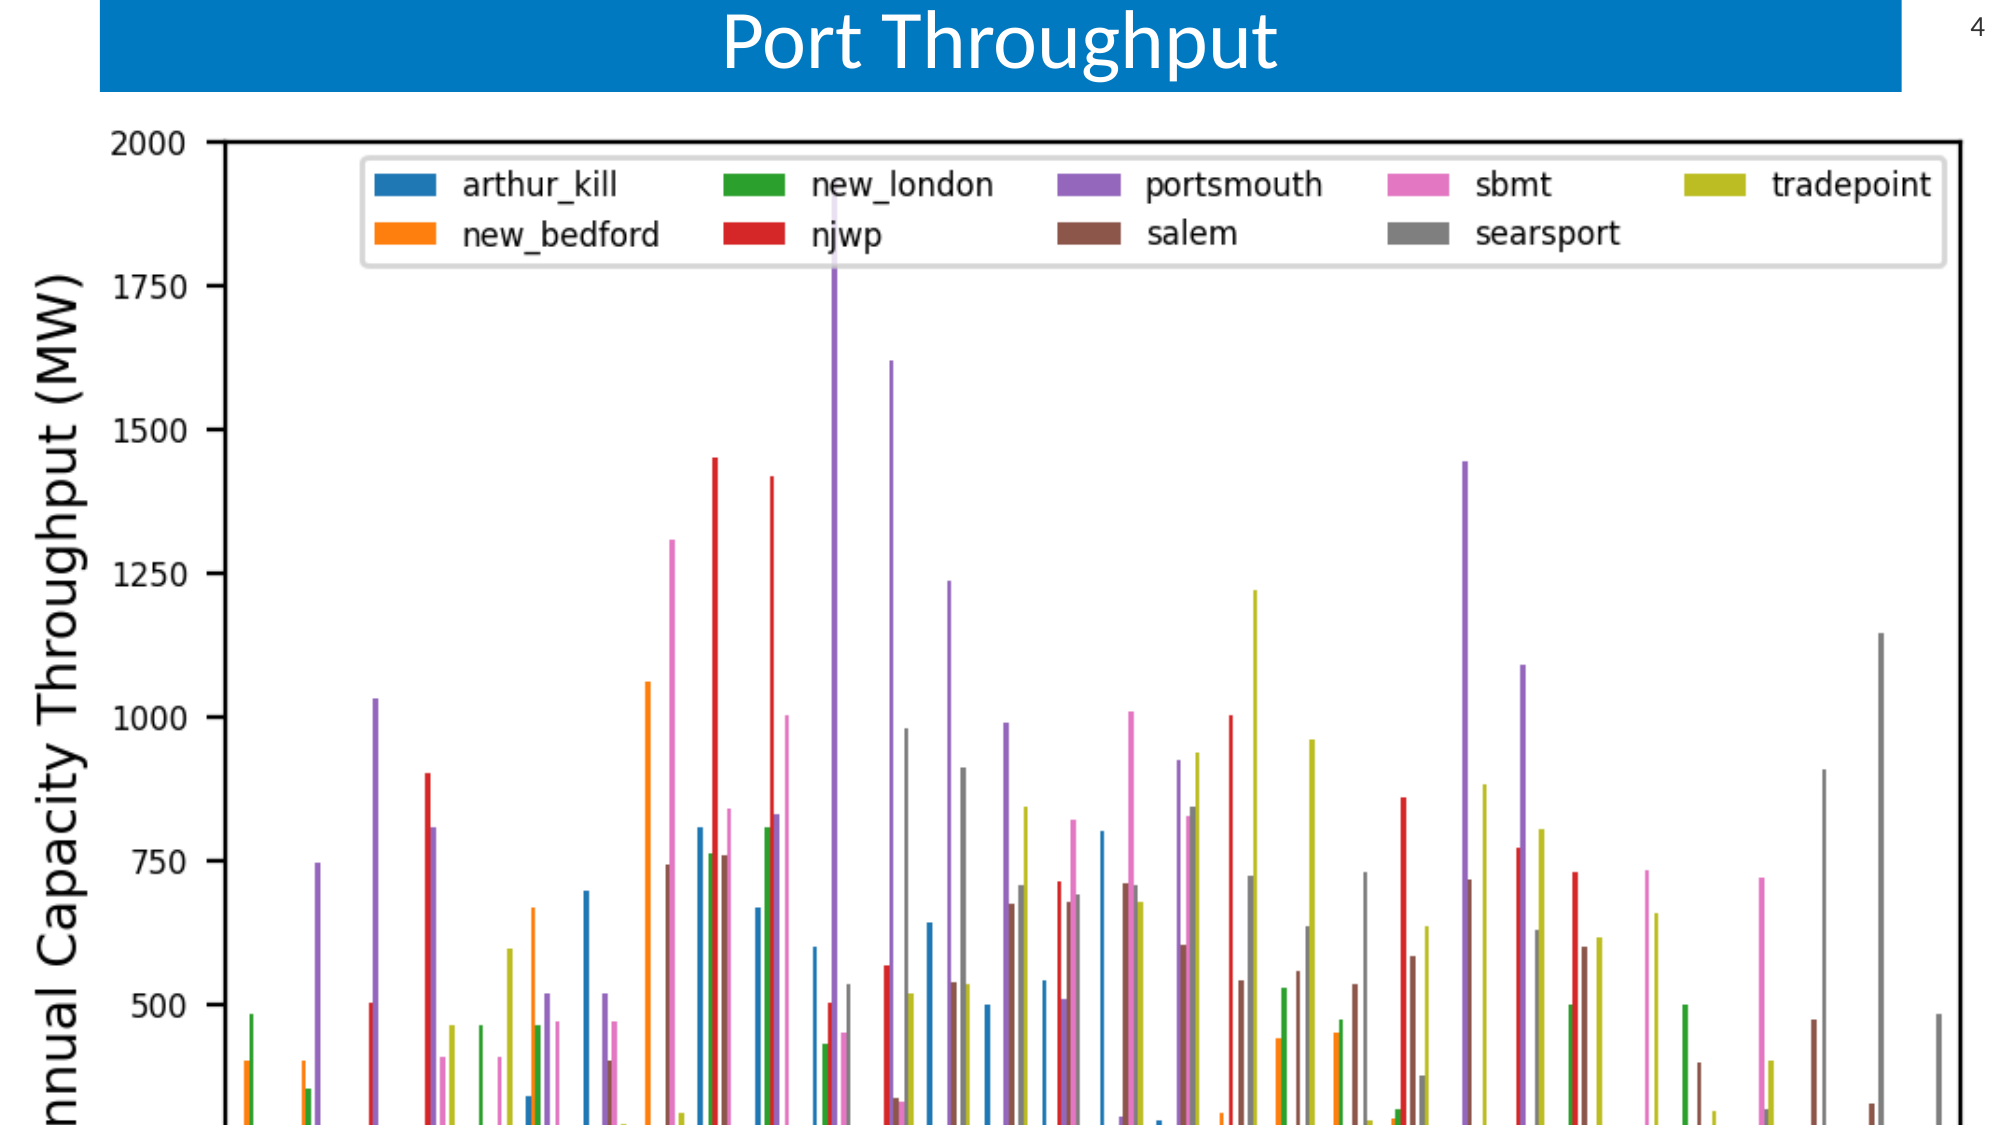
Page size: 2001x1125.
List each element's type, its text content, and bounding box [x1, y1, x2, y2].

picture [0, 92, 2000, 1125]
title Port Throughput [99, 0, 1902, 91]
